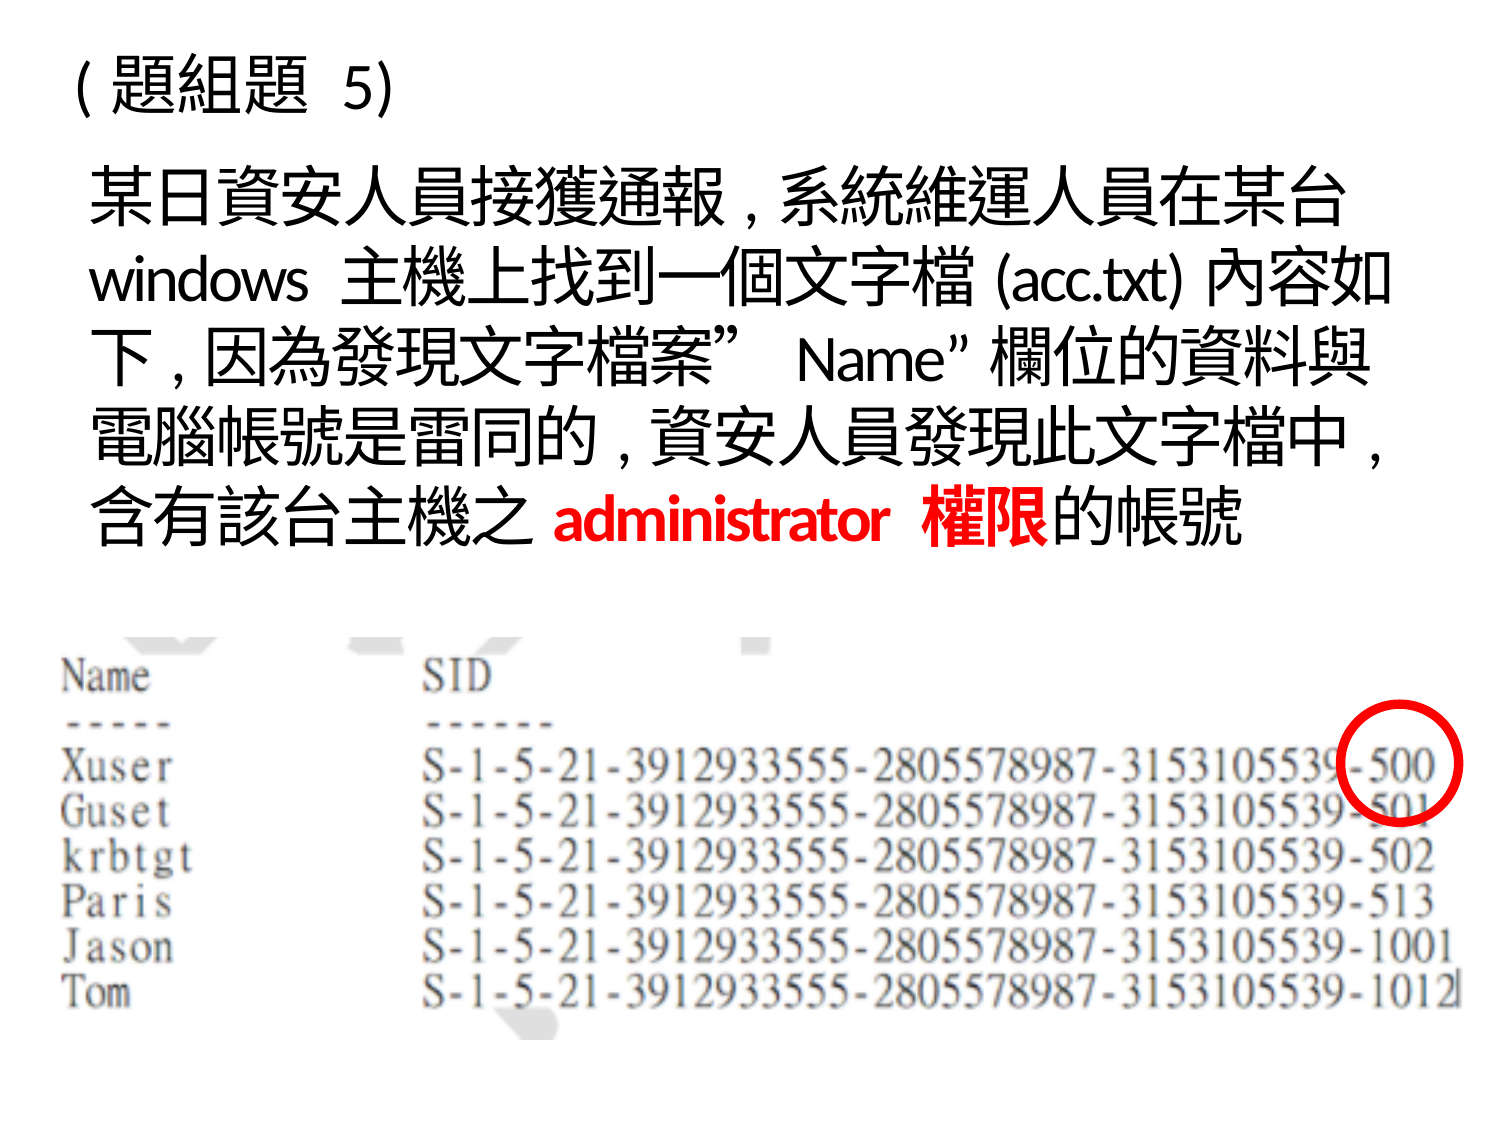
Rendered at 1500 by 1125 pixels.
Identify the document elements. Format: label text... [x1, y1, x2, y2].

picture [46, 637, 1476, 1040]
text_box 某日資安人員接獲通報,系統維運人員在某台 windows 主機上找到一個文字檔(acc.txt)內容如下,因為發現文字檔案”Name”欄位的資料與電腦帳號是雷同的,資安人員發現此文字檔中,含有該台主機之administrator 權限的帳號 [73, 147, 1427, 563]
text_box (題組題 5) [59, 35, 411, 131]
